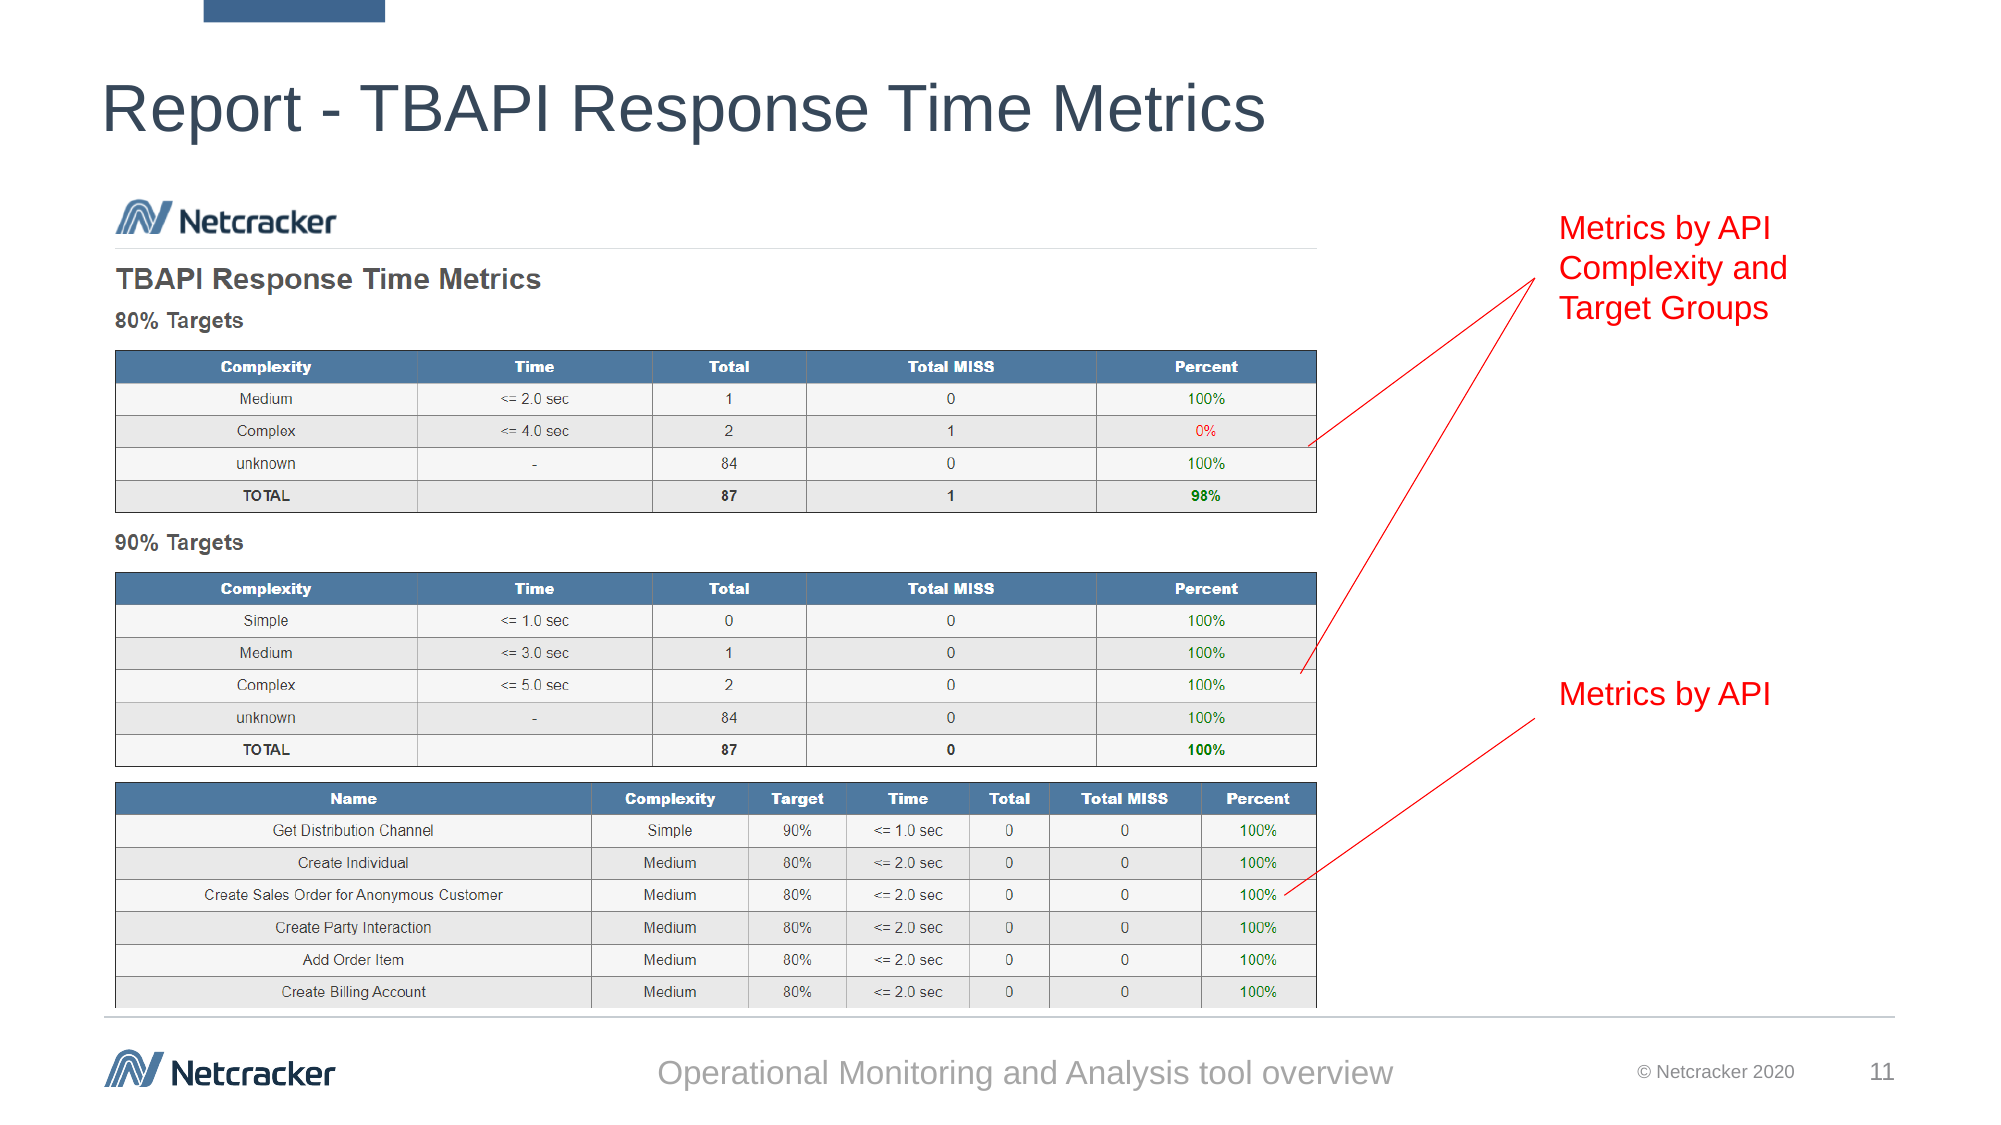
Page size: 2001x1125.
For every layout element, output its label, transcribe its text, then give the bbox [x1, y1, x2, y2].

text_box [1300, 277, 1535, 674]
text_box Metrics by API [1558, 671, 1871, 719]
text_box Report - TBAPI Response Time Metrics [101, 71, 1694, 144]
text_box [1284, 718, 1535, 896]
picture [104, 1049, 336, 1087]
text_box Metrics by API Complexity and Target Groups [1558, 206, 1871, 367]
picture [87, 188, 1337, 1008]
